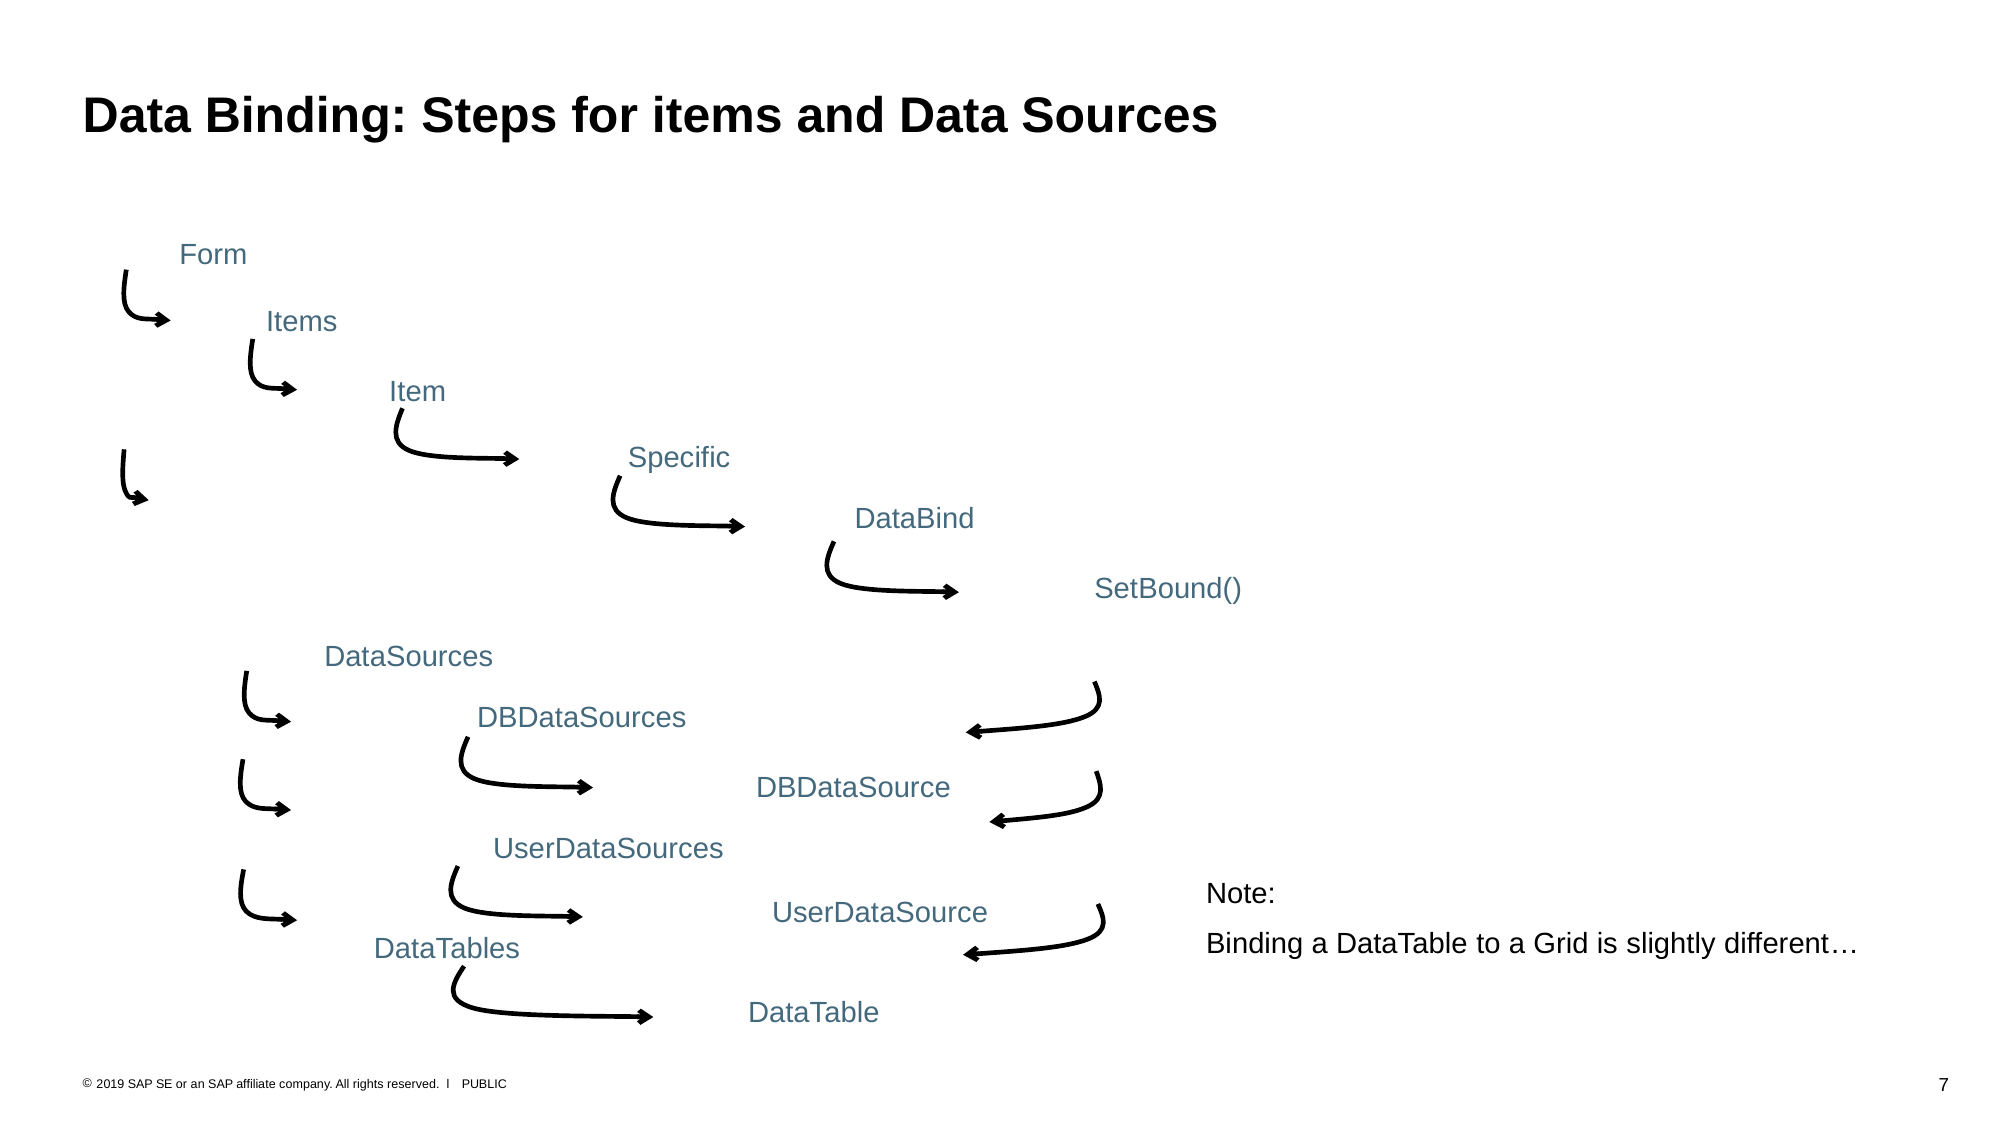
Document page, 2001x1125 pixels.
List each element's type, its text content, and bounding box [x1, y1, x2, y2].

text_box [82, 227, 1918, 1037]
title Data Binding: Steps for items and Data Sources [82, 82, 1918, 144]
